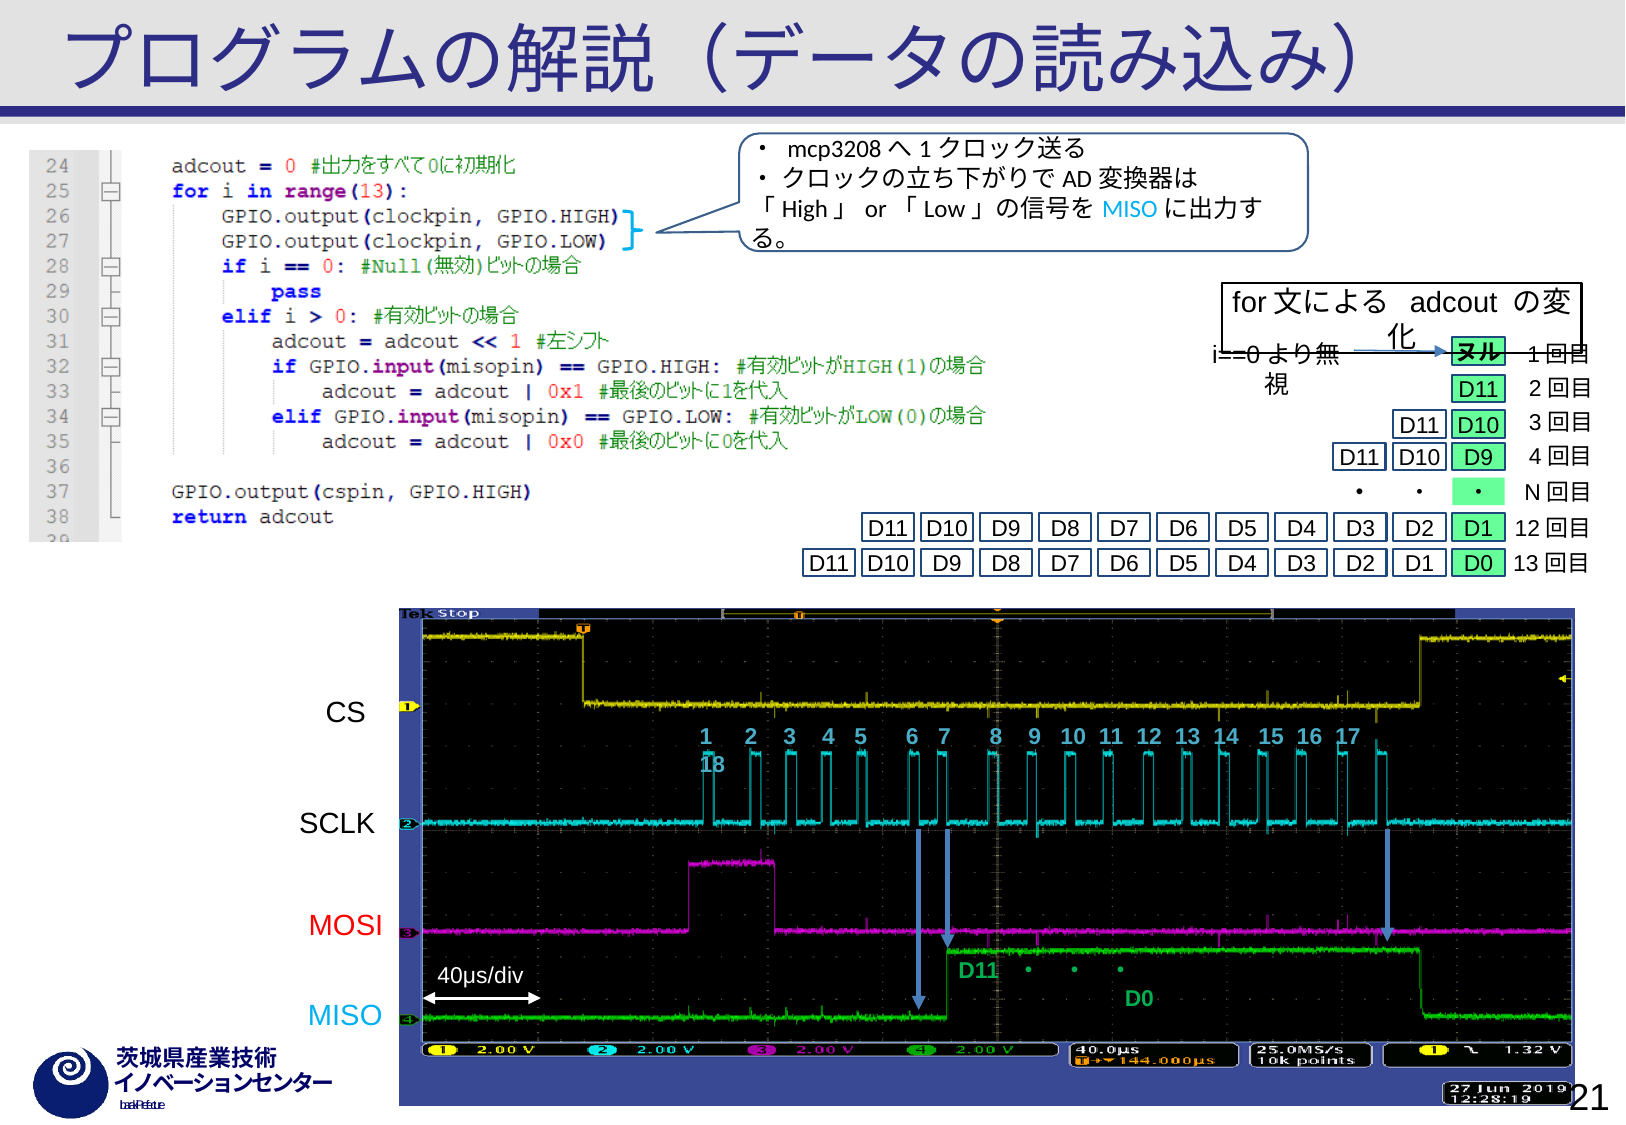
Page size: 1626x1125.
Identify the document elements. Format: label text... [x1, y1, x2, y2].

title プログラムの解説（データの読み込み） [43, 0, 1436, 113]
text_box ・ mcp3208へ1クロック送る ・ クロックの立ち下がりでAD変換器は「High」or「Low」の信号をMISOに出力する。 [737, 131, 1311, 254]
text_box SCLK [284, 797, 393, 847]
picture [32, 1046, 109, 1119]
picture [29, 150, 1003, 542]
text_box CS [310, 685, 387, 736]
text_box MOSI [276, 899, 393, 949]
picture [398, 607, 1575, 1107]
text_box MISO [280, 988, 393, 1039]
slide_number 21 [1435, 1065, 1625, 1125]
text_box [802, 282, 1611, 577]
